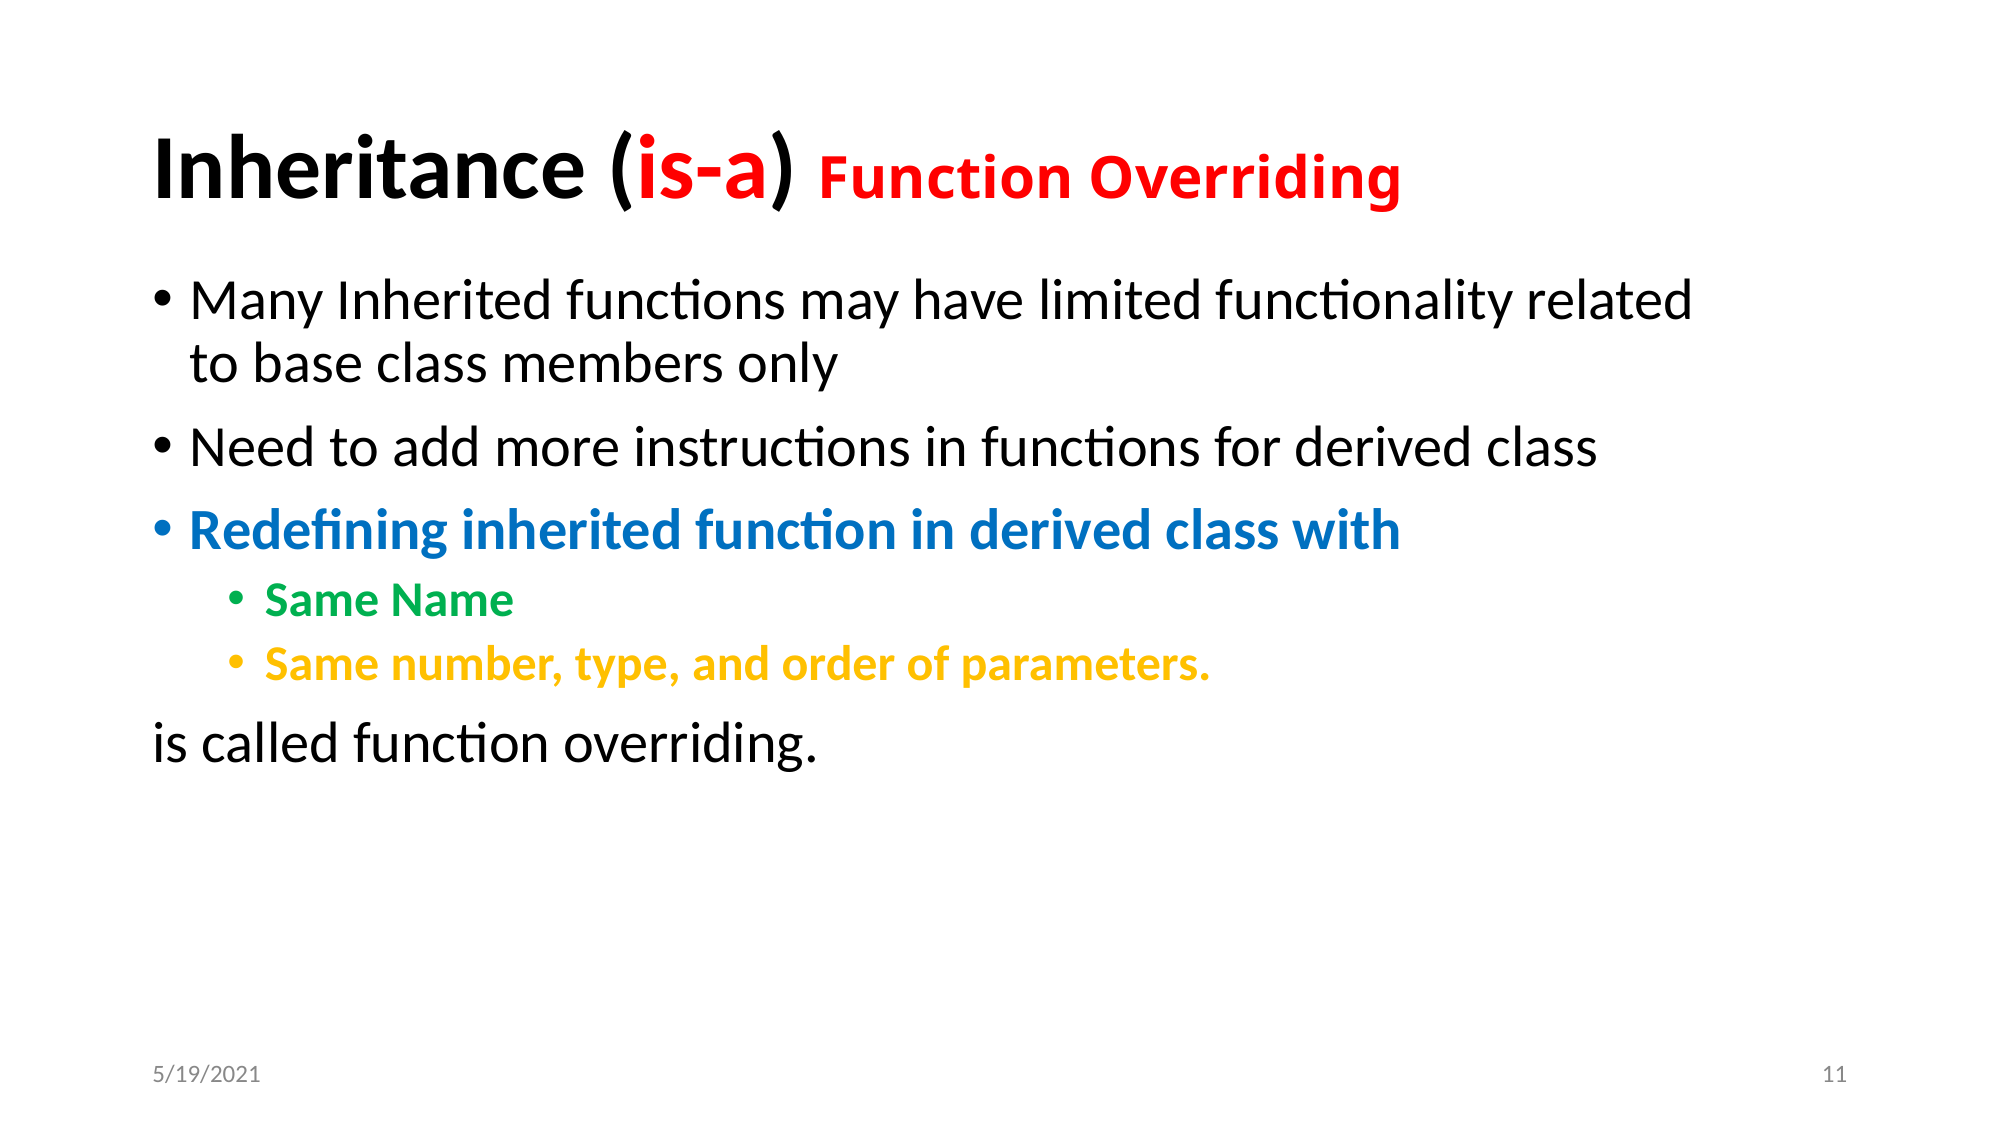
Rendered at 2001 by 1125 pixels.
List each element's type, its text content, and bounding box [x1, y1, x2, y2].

slide_number ‹#› [1412, 1042, 1863, 1103]
title Inheritance (is-a) Function Overriding [137, 59, 1863, 278]
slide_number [137, 1042, 588, 1103]
text_box Many Inherited functions may have limited functionality related to base class members only Need to add more instructions in functions for derived class Redefining inherited function in derived class with Same Name Same number, type, and order of parameters. is called function overriding. [137, 262, 1728, 903]
